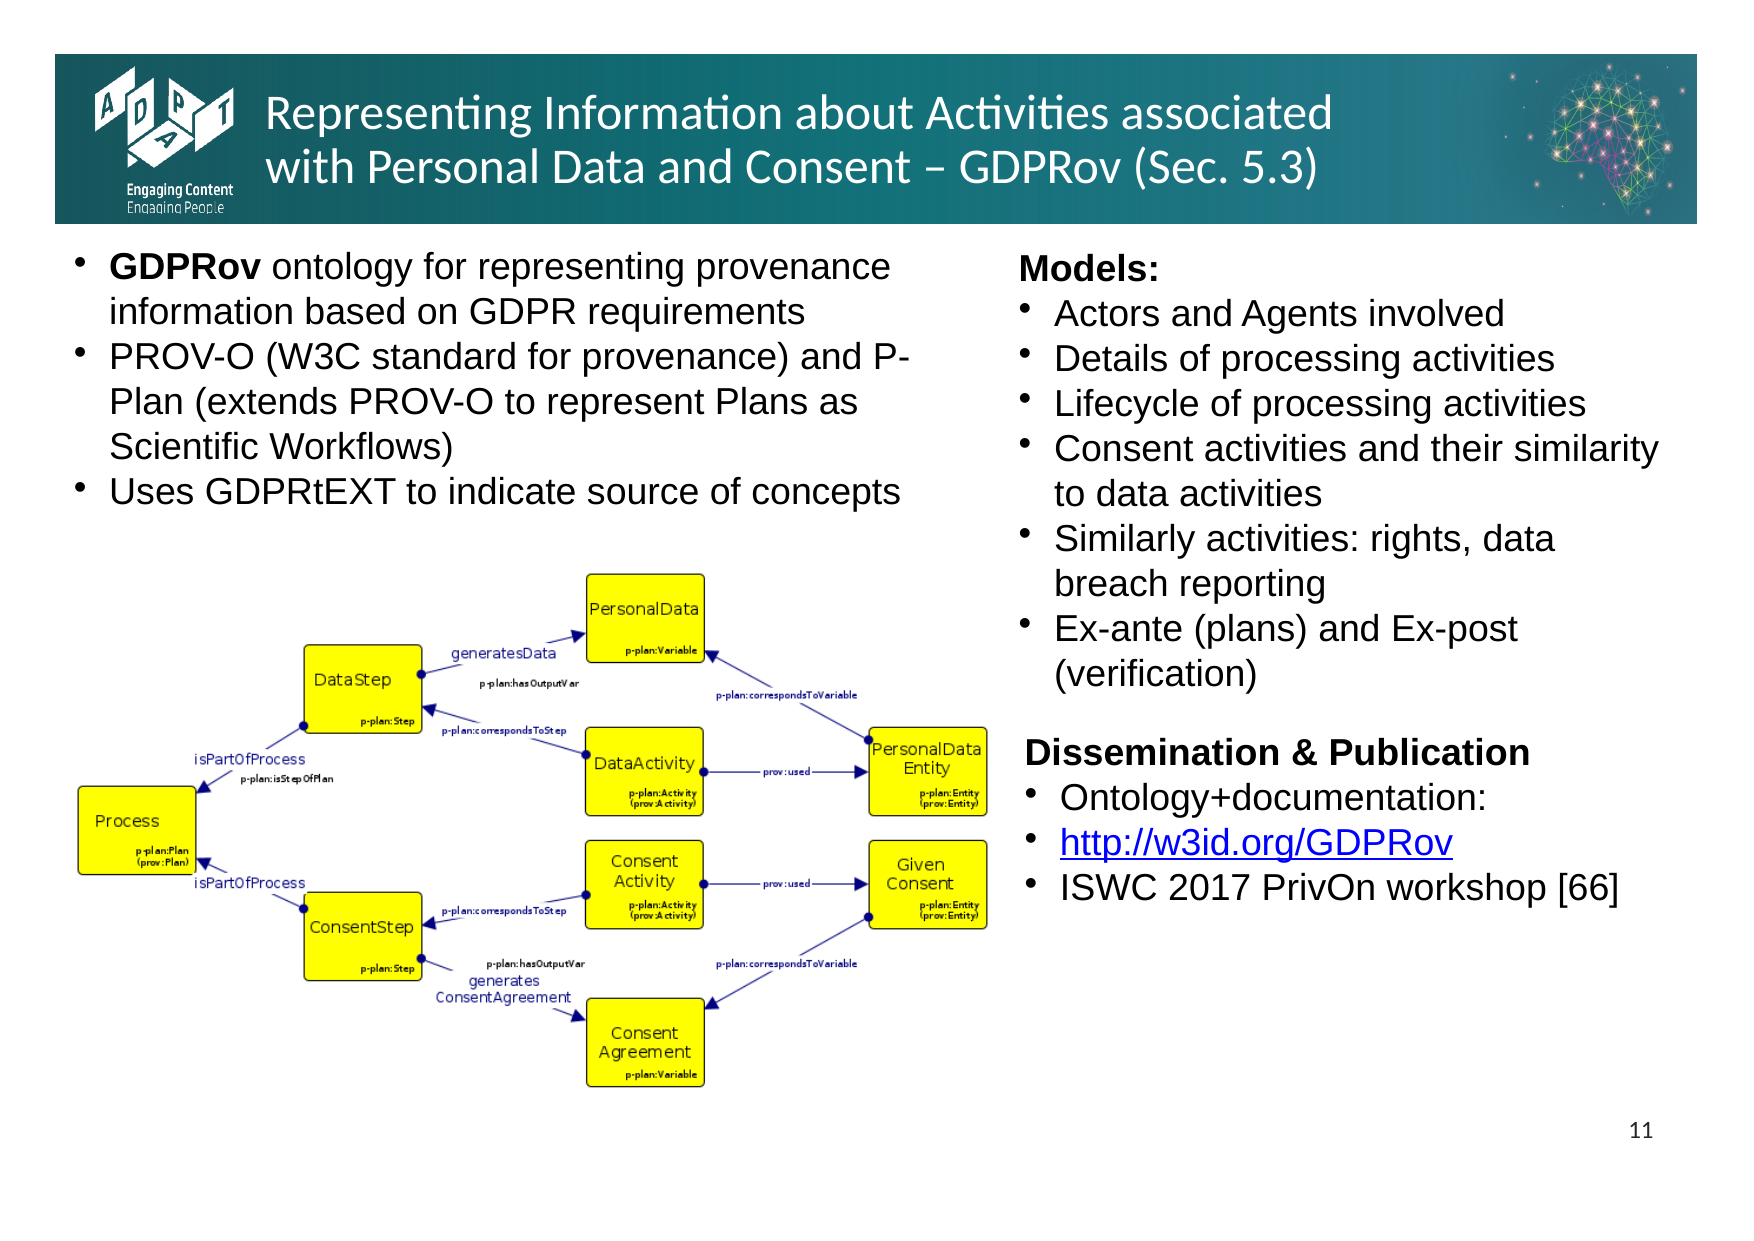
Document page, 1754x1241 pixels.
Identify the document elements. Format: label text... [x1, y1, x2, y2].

picture [60, 556, 1005, 1106]
text_box Models: Actors and Agents involved Details of processing activities Lifecycle of processing activities Consent activities and their similarity to data activities Similarly activities: rights, data breach reporting Ex-ante (plans) and Ex-post (verification) [1003, 236, 1689, 671]
text_box [1009, 671, 1583, 720]
picture [55, 54, 1697, 224]
text_box GDPRov ontology for representing provenance information based on GDPR requirements PROV-O (W3C standard for provenance) and P-Plan (extends PROV-O to represent Plans as Scientific Workflows) Uses GDPRtEXT to indicate source of concepts [58, 234, 981, 544]
text_box Representing Information about Activities associated with Personal Data and Consent – GDPRov (Sec. 5.3) [250, 81, 1439, 198]
text_box [171, 279, 1003, 555]
text_box 1 [1300, 1098, 1669, 1159]
text_box Dissemination & Publication Ontology+documentation: http://w3id.org/GDPRov ISWC 2017 PrivOn workshop [66] [1009, 720, 1695, 1072]
